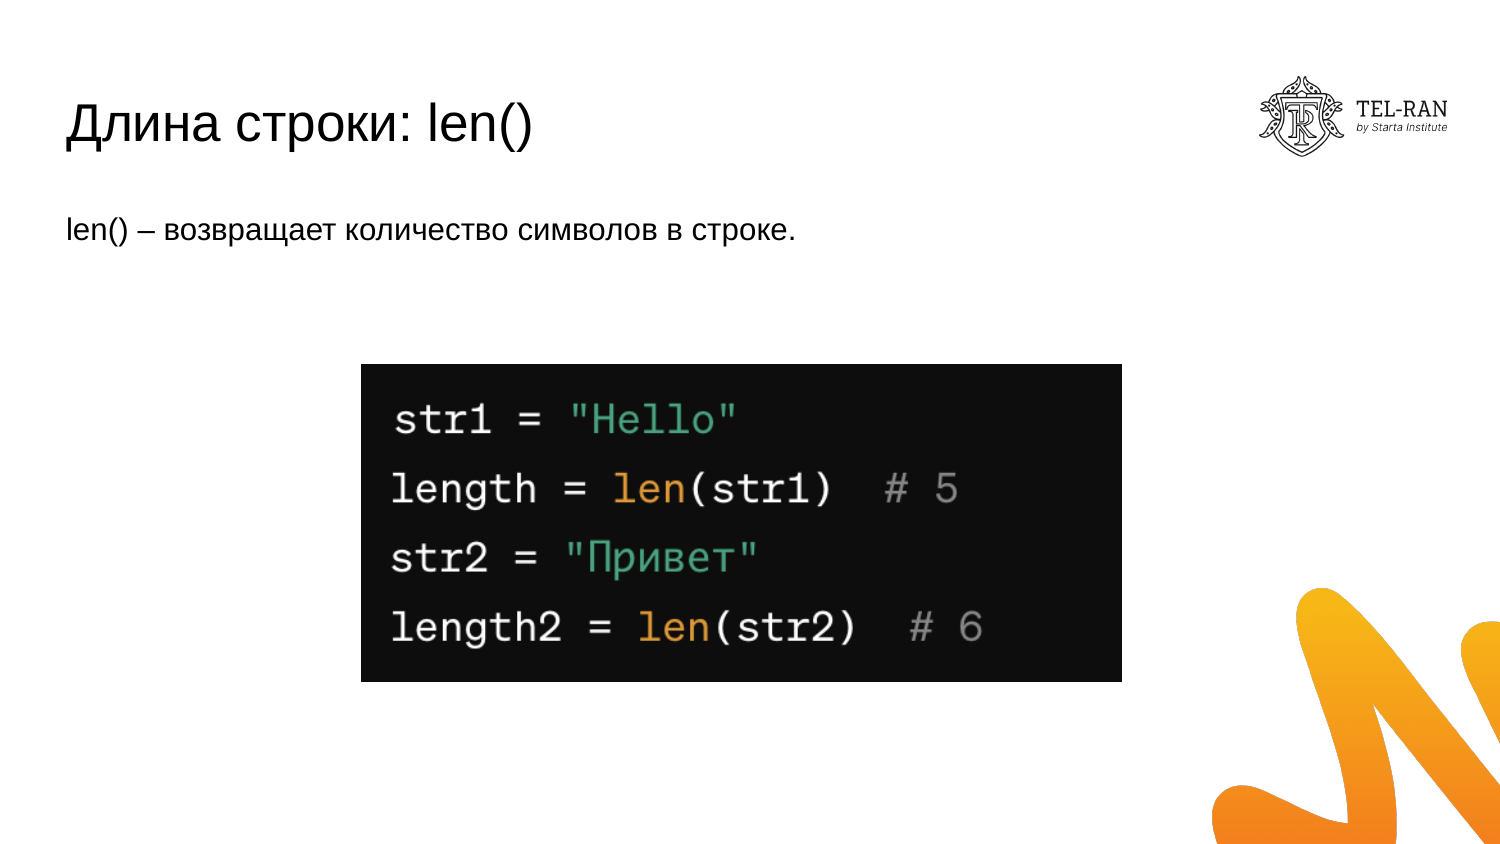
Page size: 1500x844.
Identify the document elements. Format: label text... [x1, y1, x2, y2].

list len() – возвращает количество символов в строке. [51, 189, 1449, 750]
picture [1152, 588, 1500, 844]
title Длина строки: len() [51, 72, 1449, 167]
picture [360, 363, 1122, 682]
picture [1259, 76, 1447, 157]
